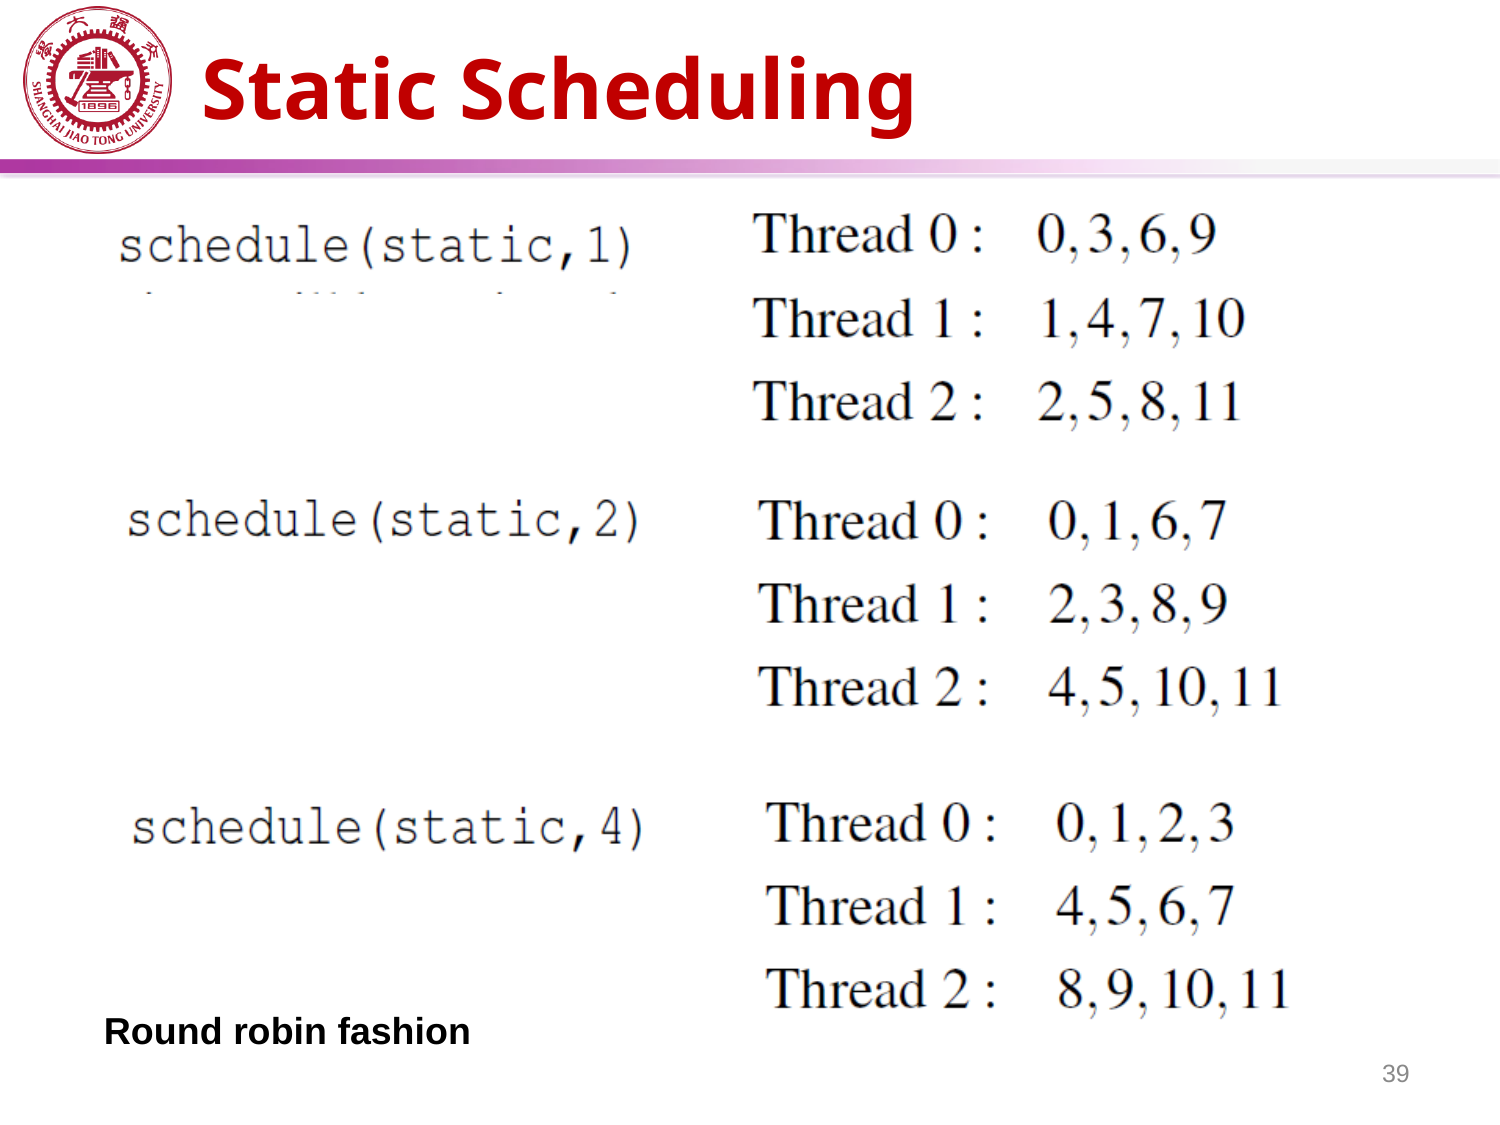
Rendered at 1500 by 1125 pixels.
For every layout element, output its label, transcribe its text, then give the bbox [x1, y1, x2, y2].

picture [124, 491, 660, 563]
picture [0, 6, 1500, 179]
picture [749, 784, 1305, 1038]
title Static Scheduling [186, 0, 1472, 172]
picture [737, 187, 1276, 455]
picture [749, 474, 1294, 751]
picture [124, 804, 655, 863]
slide_number 39 [1074, 1042, 1425, 1103]
picture [112, 219, 646, 294]
text_box Round robin fashion [89, 999, 487, 1060]
